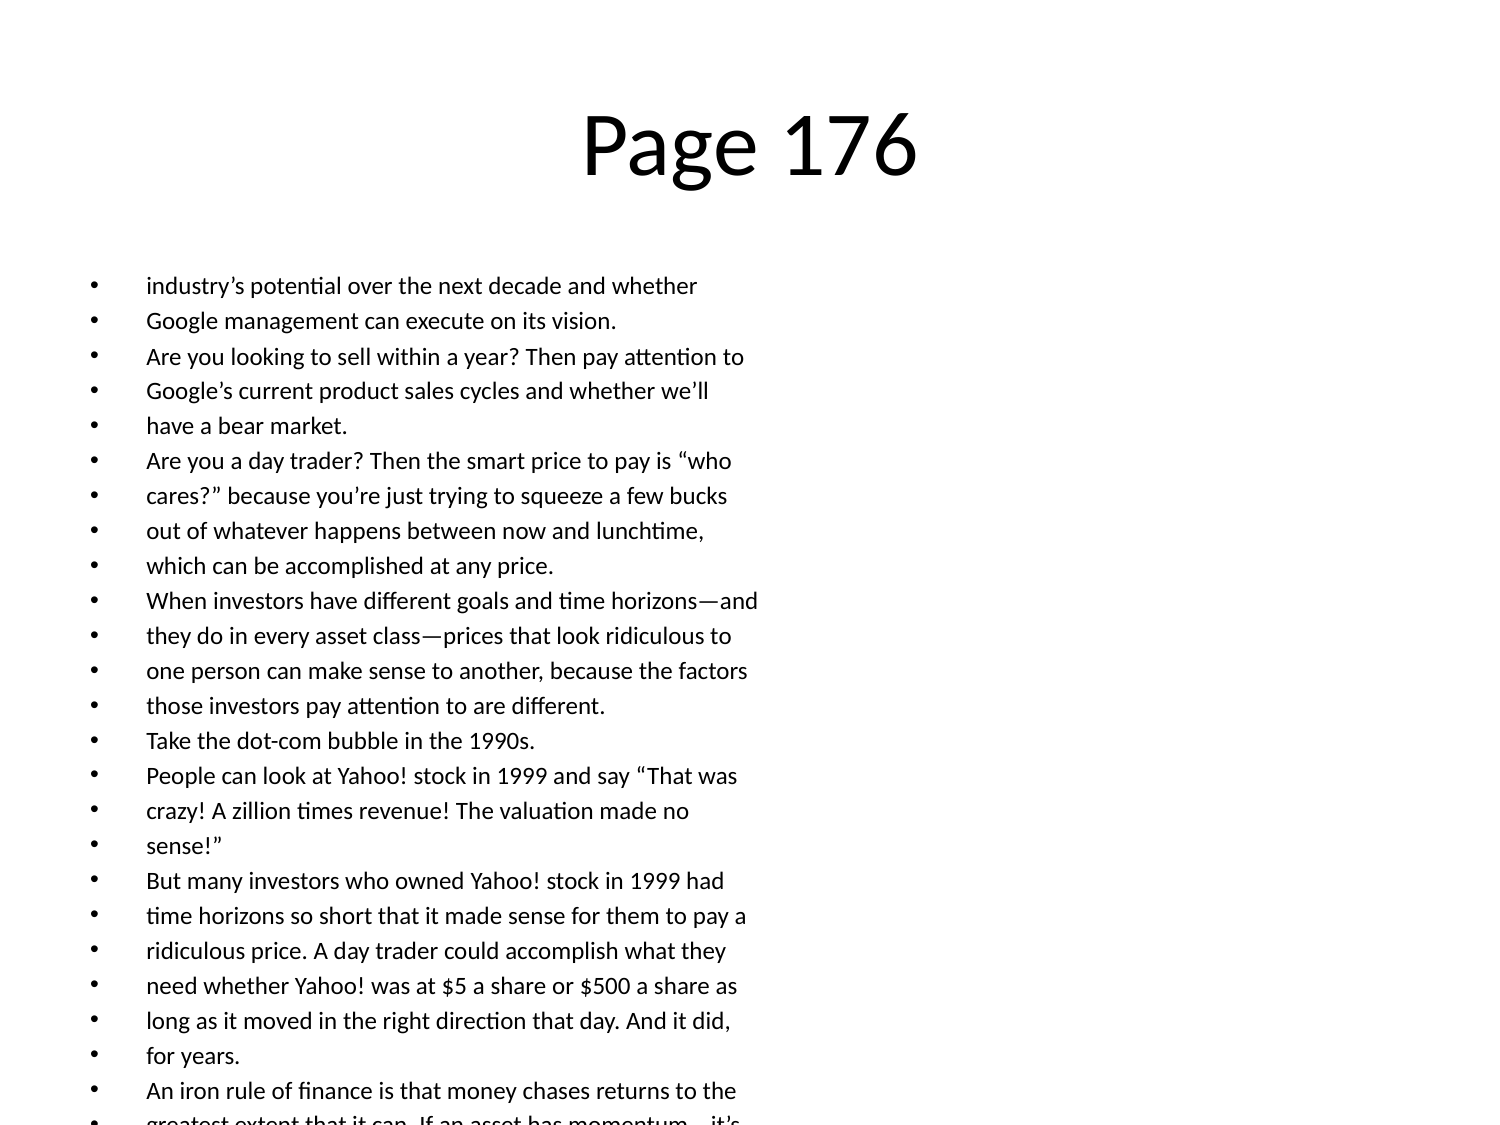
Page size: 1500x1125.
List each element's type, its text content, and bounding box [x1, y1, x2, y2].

list industry’s potential over the next decade and whether Google management can execute on its vision. Are you looking to sell within a year? Then pay attention to Google’s current product sales cycles and whether we’ll have a bear market. Are you a day trader? Then the smart price to pay is “who cares?” because you’re just trying to squeeze a few bucks out of whatever happens between now and lunchtime, which can be accomplished at any price. When investors have diﬀerent goals and time horizons—and they do in every asset class—prices that look ridiculous to one person can make sense to another, because the factors those investors pay attention to are diﬀerent. Take the dot-com bubble in the 1990s. People can look at Yahoo! stock in 1999 and say “That was crazy! A zillion times revenue! The valuation made no sense!” But many investors who owned Yahoo! stock in 1999 had time horizons so short that it made sense for them to pay a ridiculous price. A day trader could accomplish what they need whether Yahoo! was at $5 a share or $500 a share as long as it moved in the right direction that day. And it did, for years. An iron rule of ﬁnance is that money chases returns to the greatest extent that it can. If an asset has momentum—it’s been moving consistently up for a period of time—it’s not crazy for a group of short-term traders to assume it will keep moving up. Not indeﬁnitely; just for the short period of time they need it to. Momentum attracts short-term traders in a reasonable way. [75, 262, 1425, 1005]
title Page 176 [75, 45, 1425, 233]
